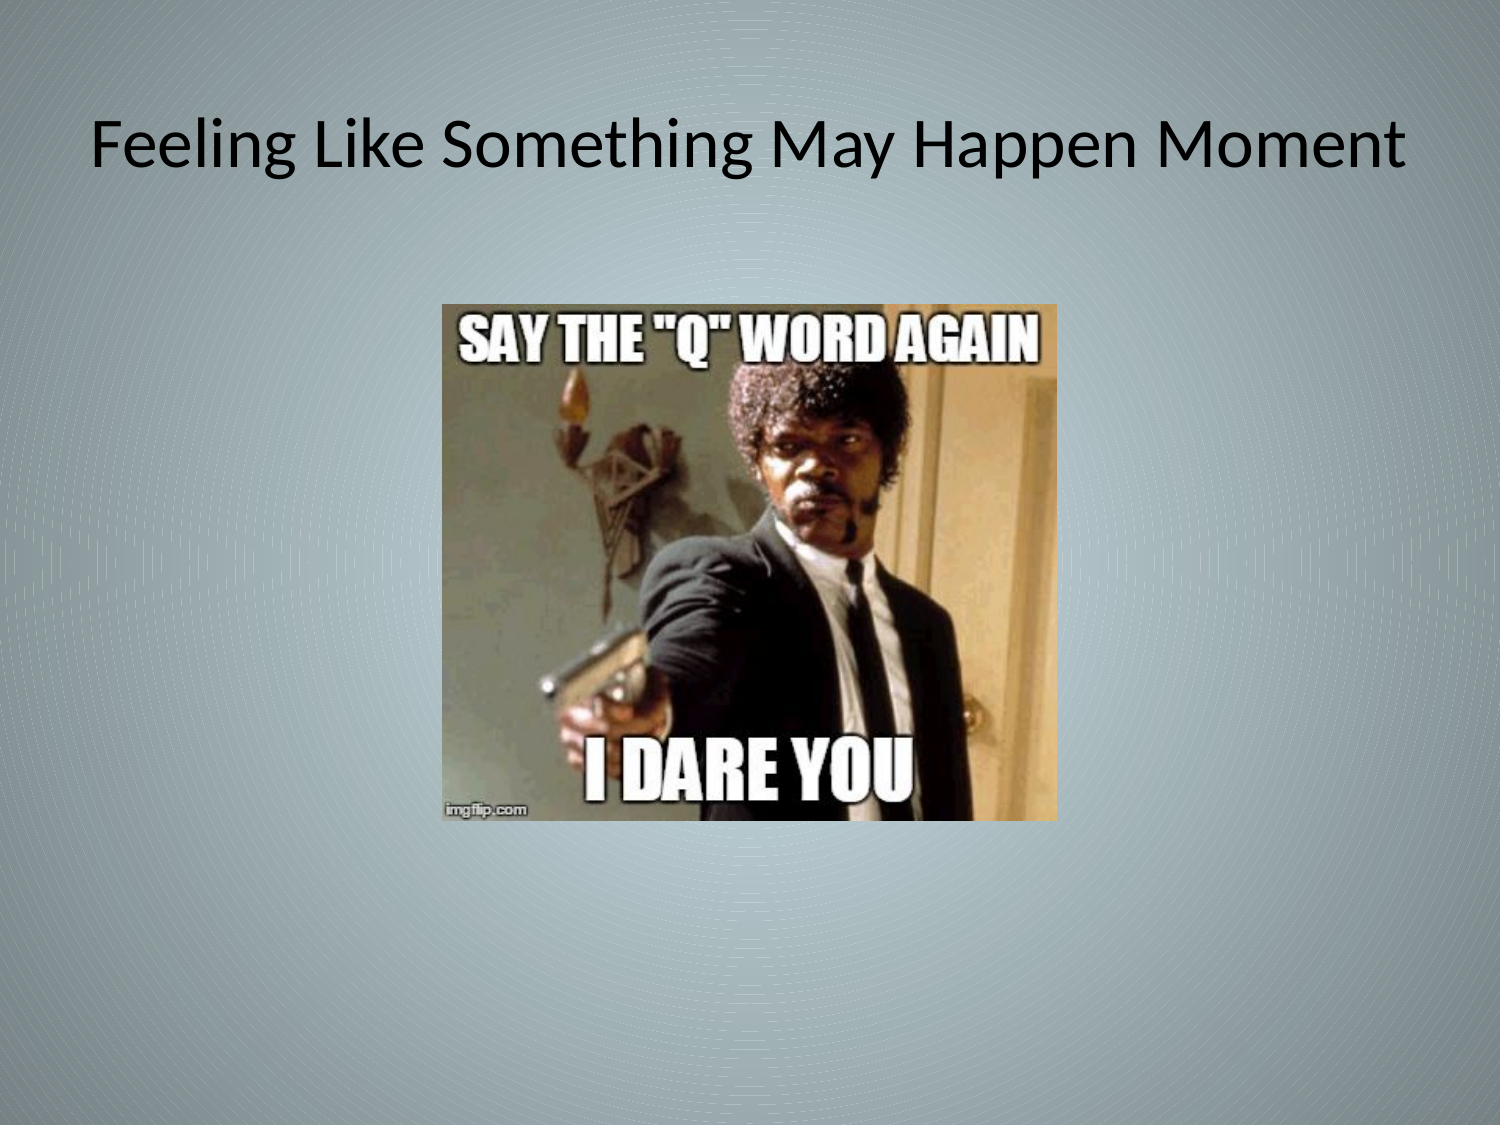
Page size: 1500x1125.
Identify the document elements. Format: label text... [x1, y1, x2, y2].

title Feeling Like Something May Happen Moment [75, 45, 1425, 233]
picture [442, 304, 1058, 821]
